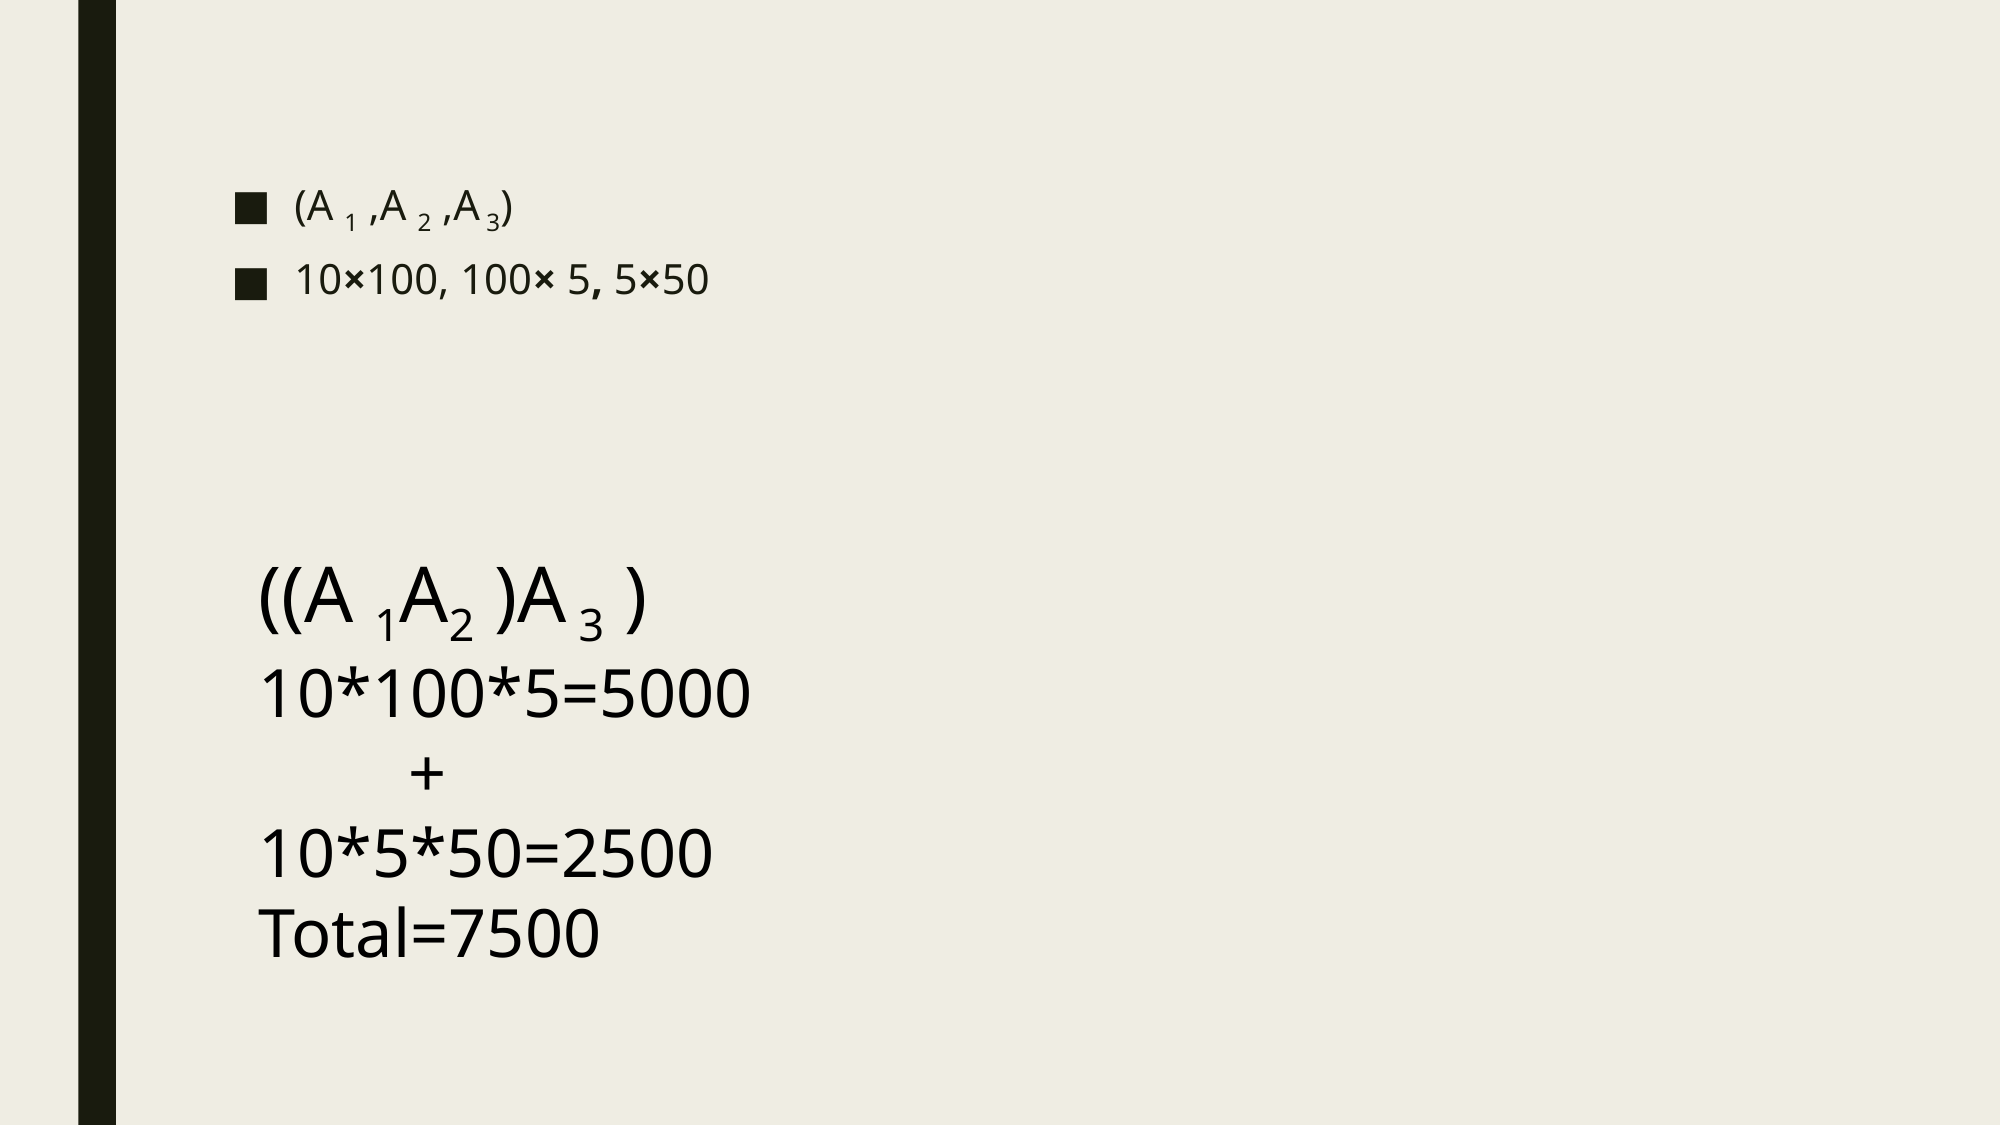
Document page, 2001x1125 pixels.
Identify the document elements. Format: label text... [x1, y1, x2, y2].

list (A 1 ,A 2 ,A 3) 10×100, 100× 5, 5×50 [216, 171, 1560, 962]
text_box ((A 1A2 )A 3 ) 10*100*5=5000 + 10*5*50=2500 Total=7500 [238, 535, 800, 1106]
